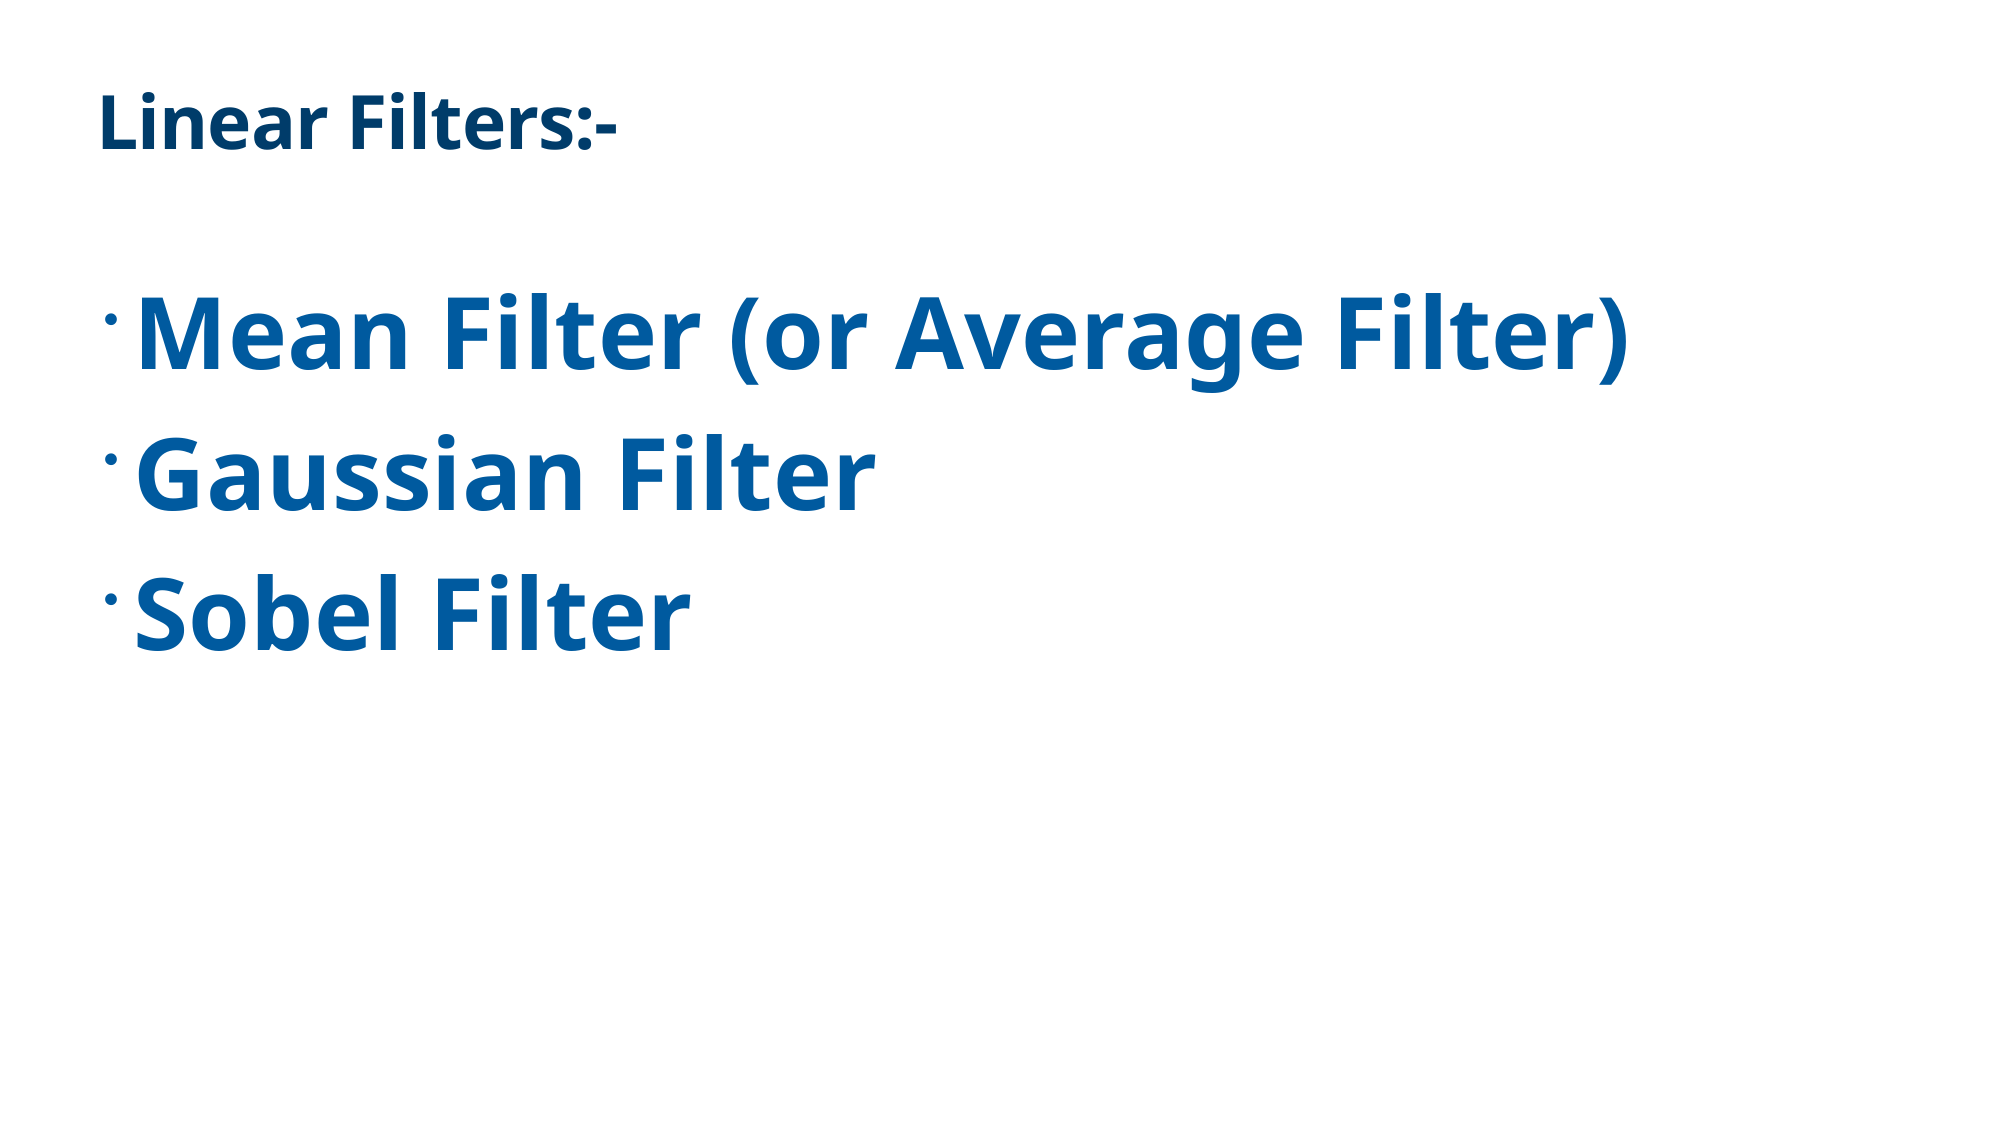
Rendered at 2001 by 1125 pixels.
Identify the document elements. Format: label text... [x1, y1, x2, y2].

title Linear Filters:- [96, 75, 1904, 166]
list Mean Filter (or Average Filter) Gaussian Filter Sobel Filter [96, 270, 1904, 683]
